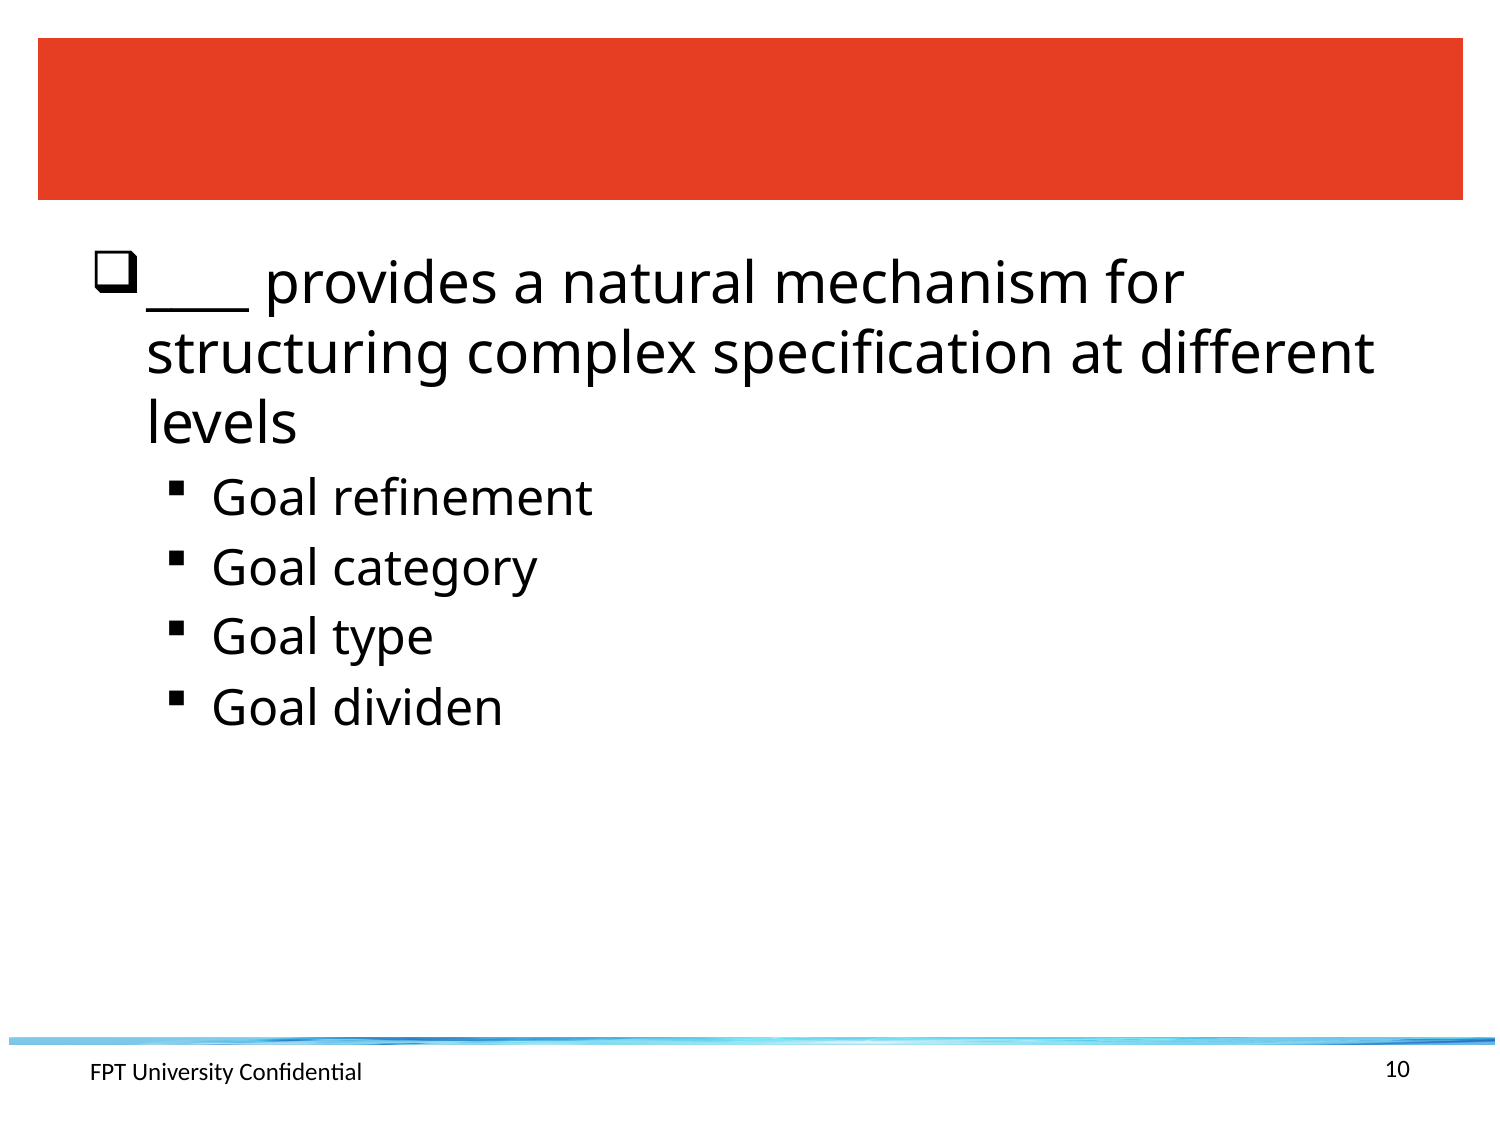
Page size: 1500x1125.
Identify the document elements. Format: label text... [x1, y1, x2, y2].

list ____ provides a natural mechanism for structuring complex specification at different levels Goal refinement Goal category Goal type Goal dividen [75, 237, 1425, 1005]
picture [0, 1037, 1500, 1045]
